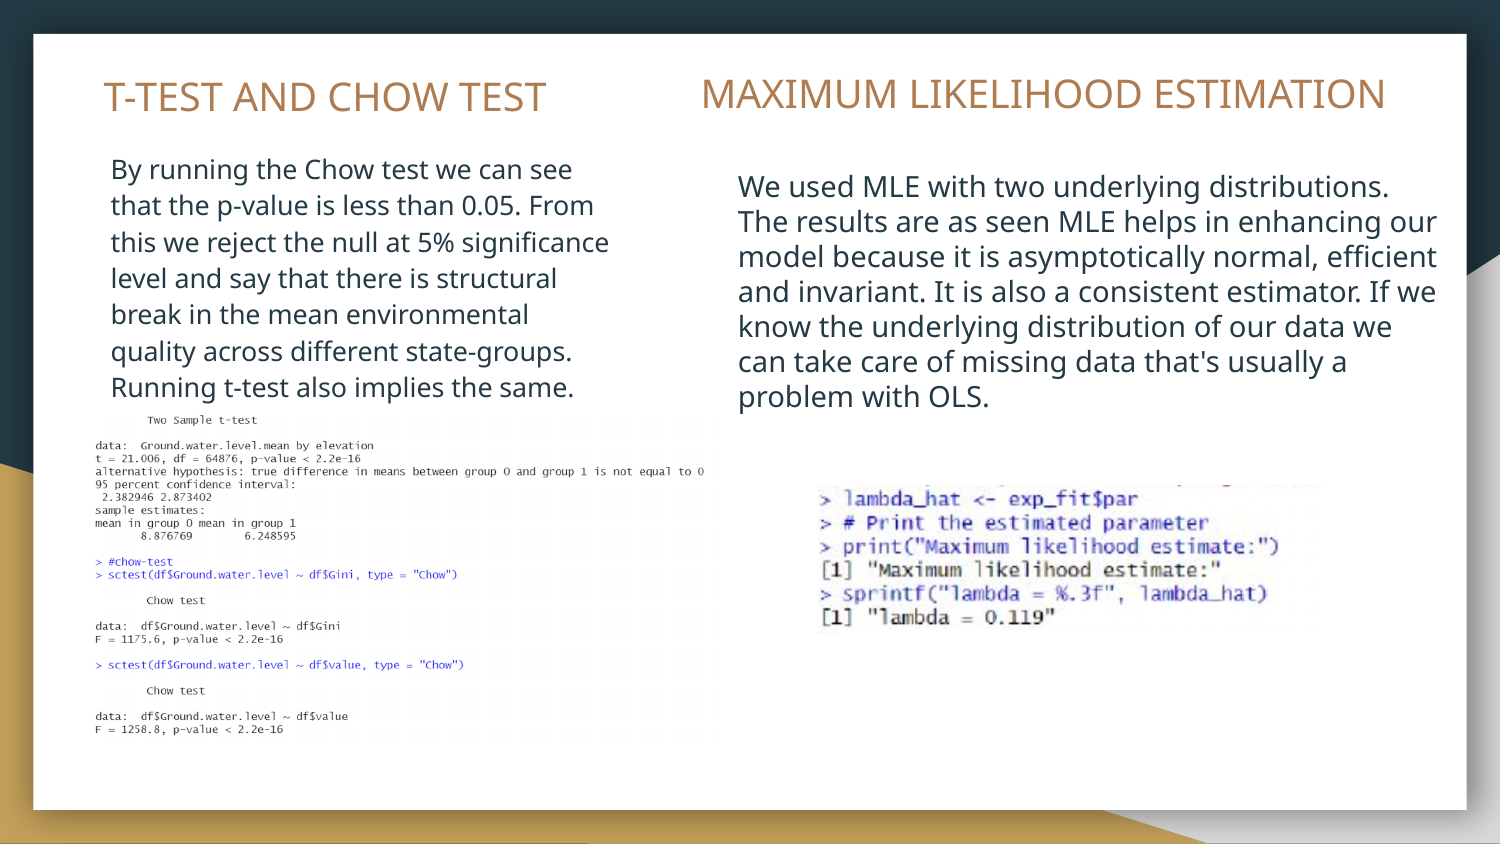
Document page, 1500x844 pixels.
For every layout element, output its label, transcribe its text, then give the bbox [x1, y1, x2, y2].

title T-TEST AND CHOW TEST [88, 53, 722, 175]
picture [95, 408, 724, 749]
list By running the Chow test we can see that the p-value is less than 0.05. From this we reject the null at 5% significance level and say that there is structural break in the mean environmental quality across different state-groups. Running t-test also implies the same. [95, 136, 632, 408]
title MAXIMUM LIKELIHOOD ESTIMATION [685, 53, 1455, 168]
text_box We used MLE with two underlying distributions. The results are as seen MLE helps in enhancing our model because it is asymptotically normal, efficient and invariant. It is also a consistent estimator. If we know the underlying distribution of our data we can take care of missing data that's usually a problem with OLS. [722, 153, 1456, 428]
picture [818, 485, 1322, 636]
